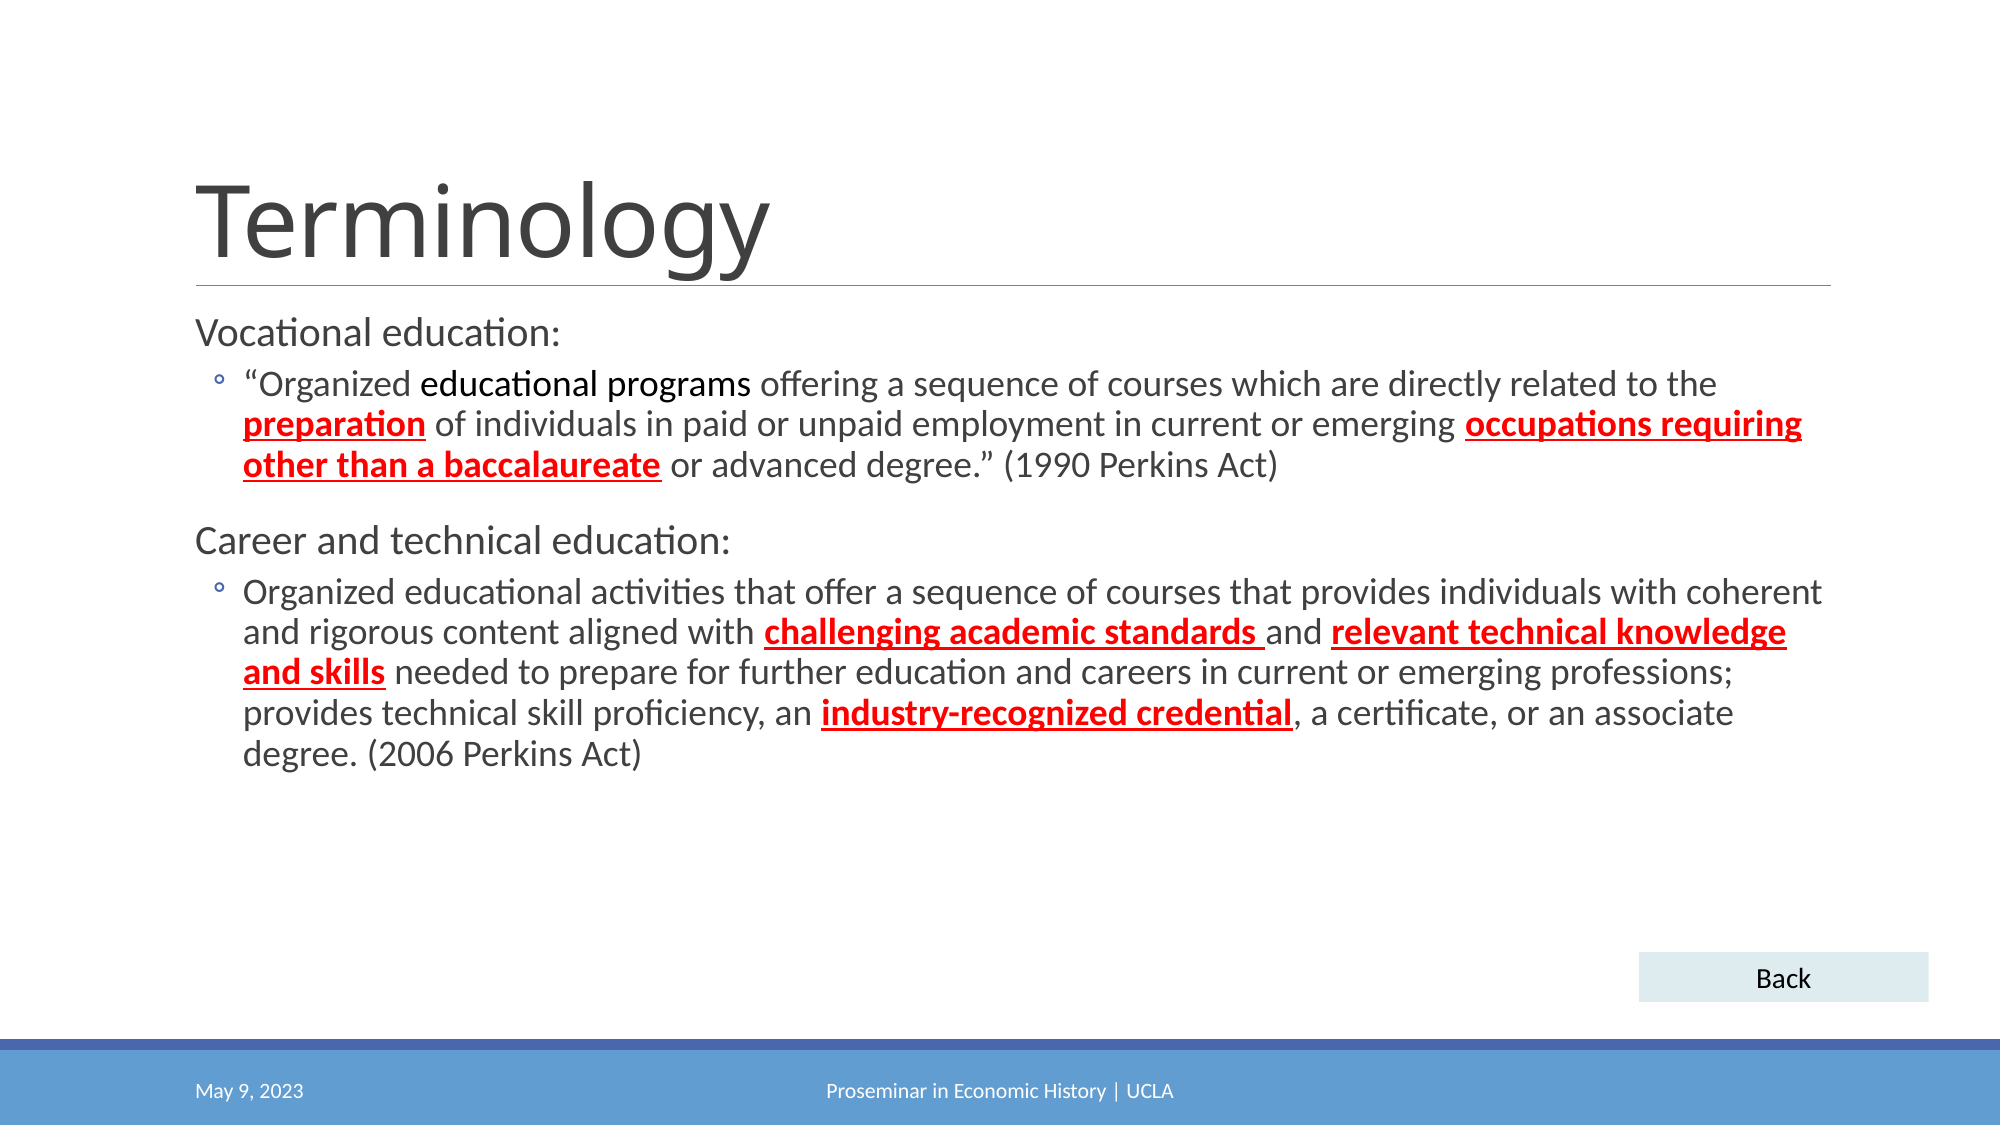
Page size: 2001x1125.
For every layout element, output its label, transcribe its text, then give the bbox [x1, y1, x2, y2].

title Terminology [180, 47, 1830, 285]
footer Proseminar in Economic History | UCLA [604, 1059, 1396, 1120]
list Vocational education: “Organized educational programs offering a sequence of courses which are directly related to the preparation of individuals in paid or unpaid employment in current or emerging occupations requiring other than a baccalaureate or advanced degree.” (1990 Perkins Act) Career and technical education: Organized educational activities that offer a sequence of courses that provides individuals with coherent and rigorous content aligned with challenging academic standards and relevant technical knowledge and skills needed to prepare for further education and careers in current or emerging professions; provides technical skill proficiency, an industry-recognized credential, a certificate, or an associate degree. (2006 Perkins Act) [180, 302, 1830, 963]
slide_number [180, 1059, 586, 1120]
text_box Back [1638, 952, 1929, 1002]
